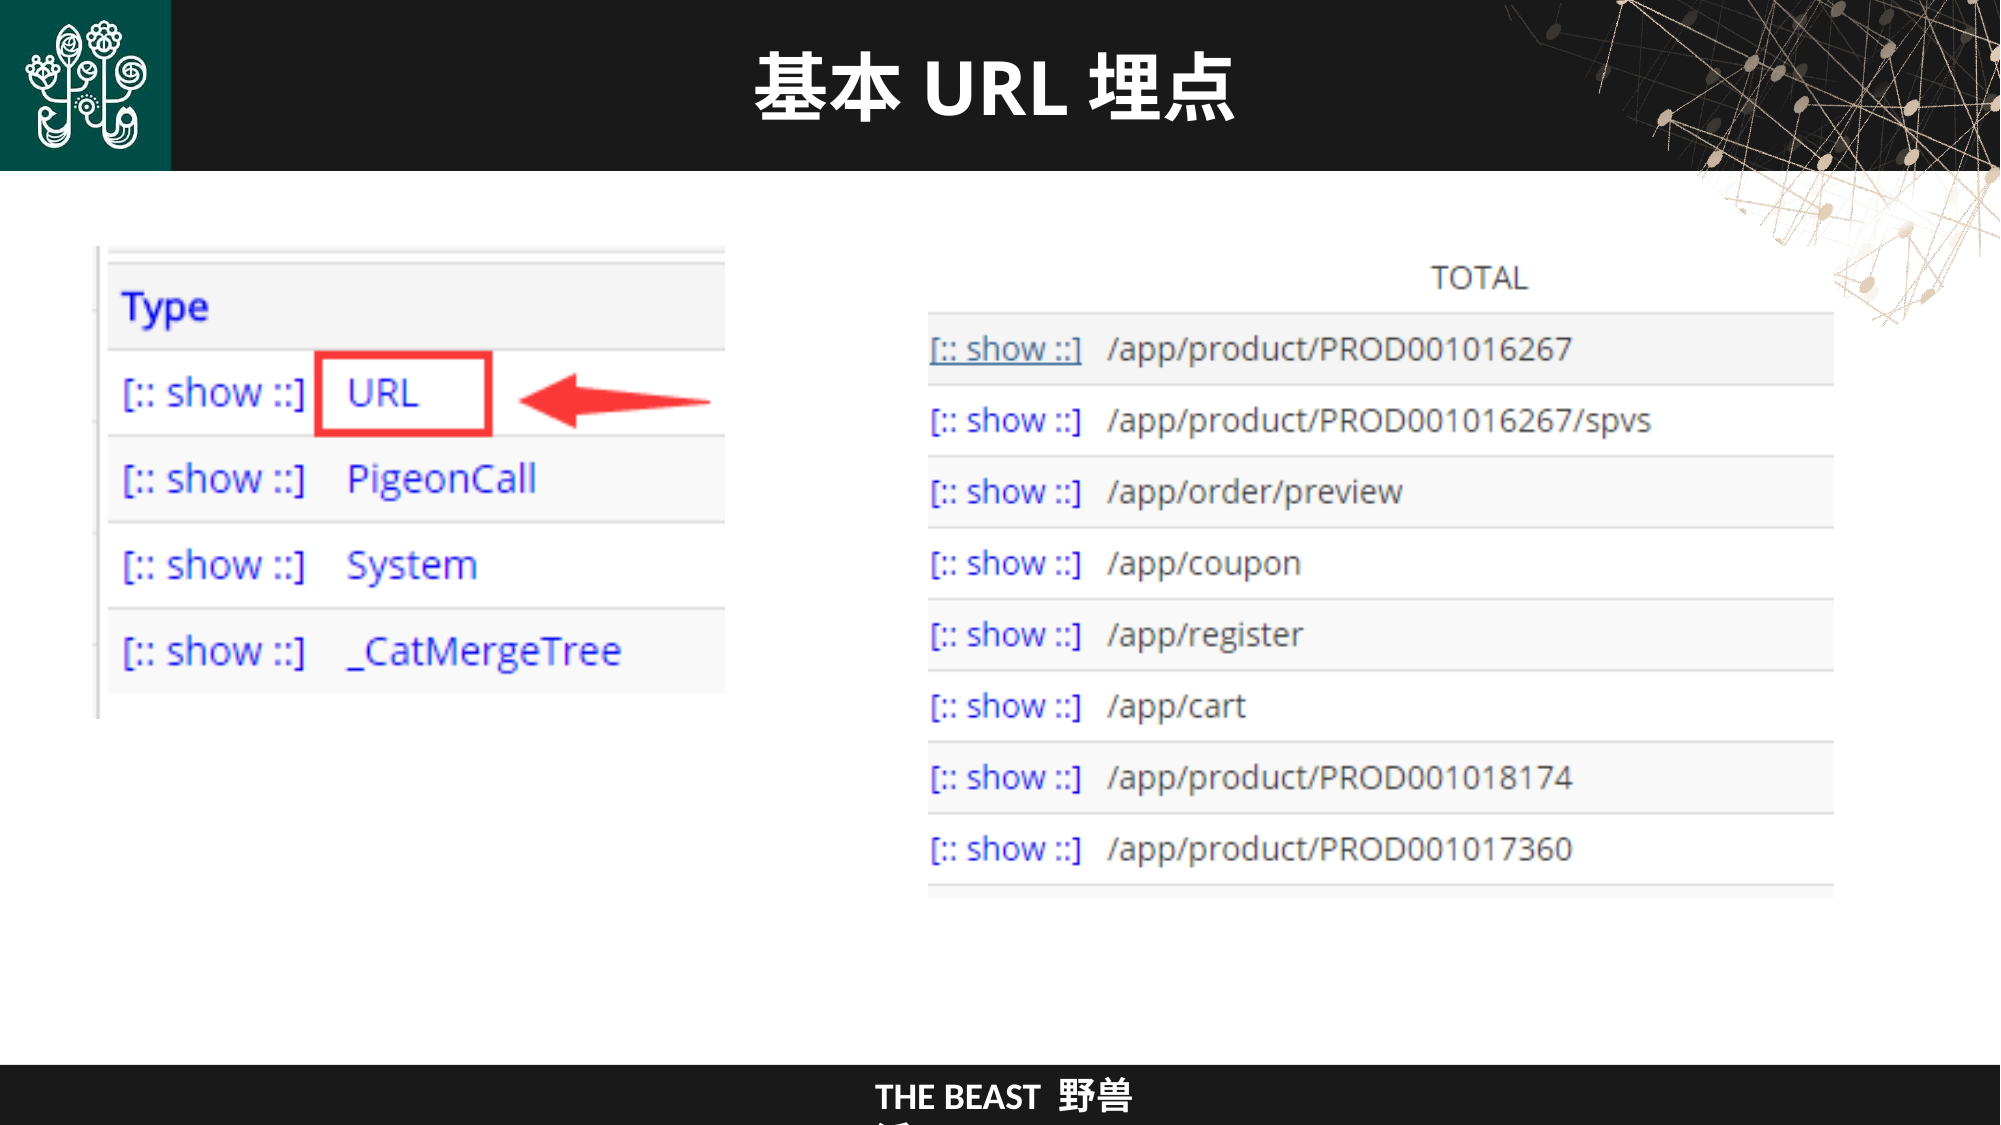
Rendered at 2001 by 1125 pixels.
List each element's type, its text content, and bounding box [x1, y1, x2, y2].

picture [92, 246, 725, 719]
picture [1592, 0, 2001, 295]
title 基本URL埋点 [341, 13, 1650, 169]
picture [0, 0, 171, 171]
picture [928, 246, 1834, 898]
